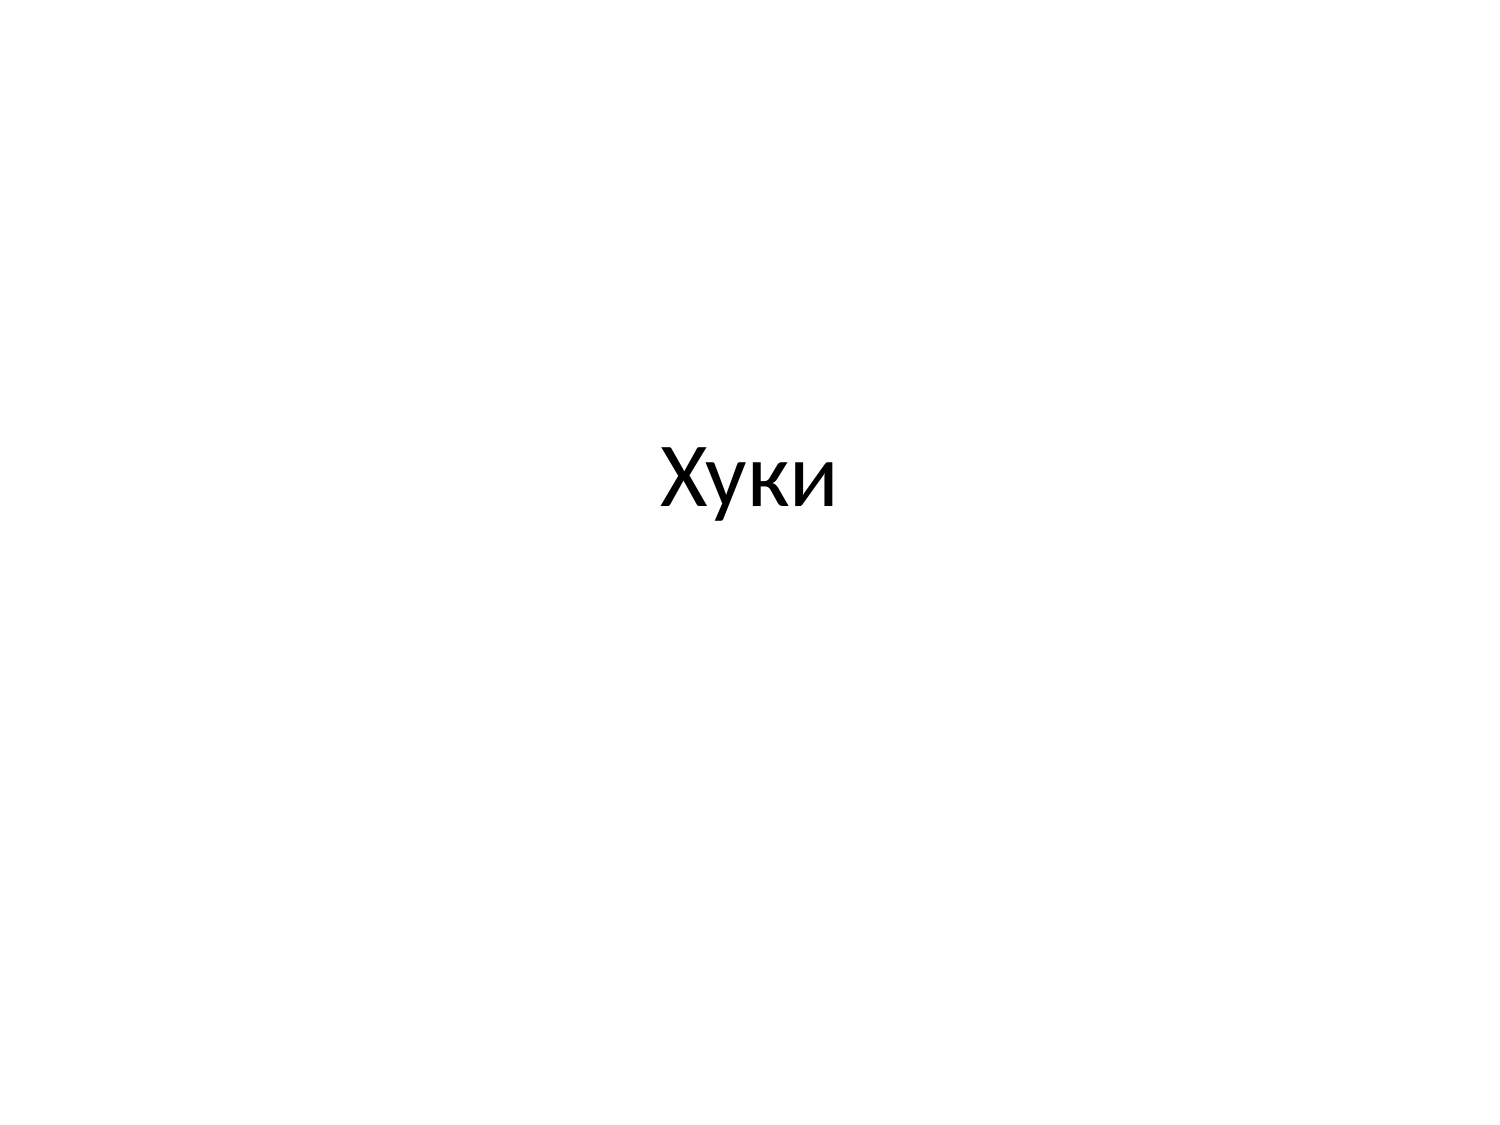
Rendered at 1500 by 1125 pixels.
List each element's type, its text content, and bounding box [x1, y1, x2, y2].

title Хуки [112, 349, 1388, 591]
